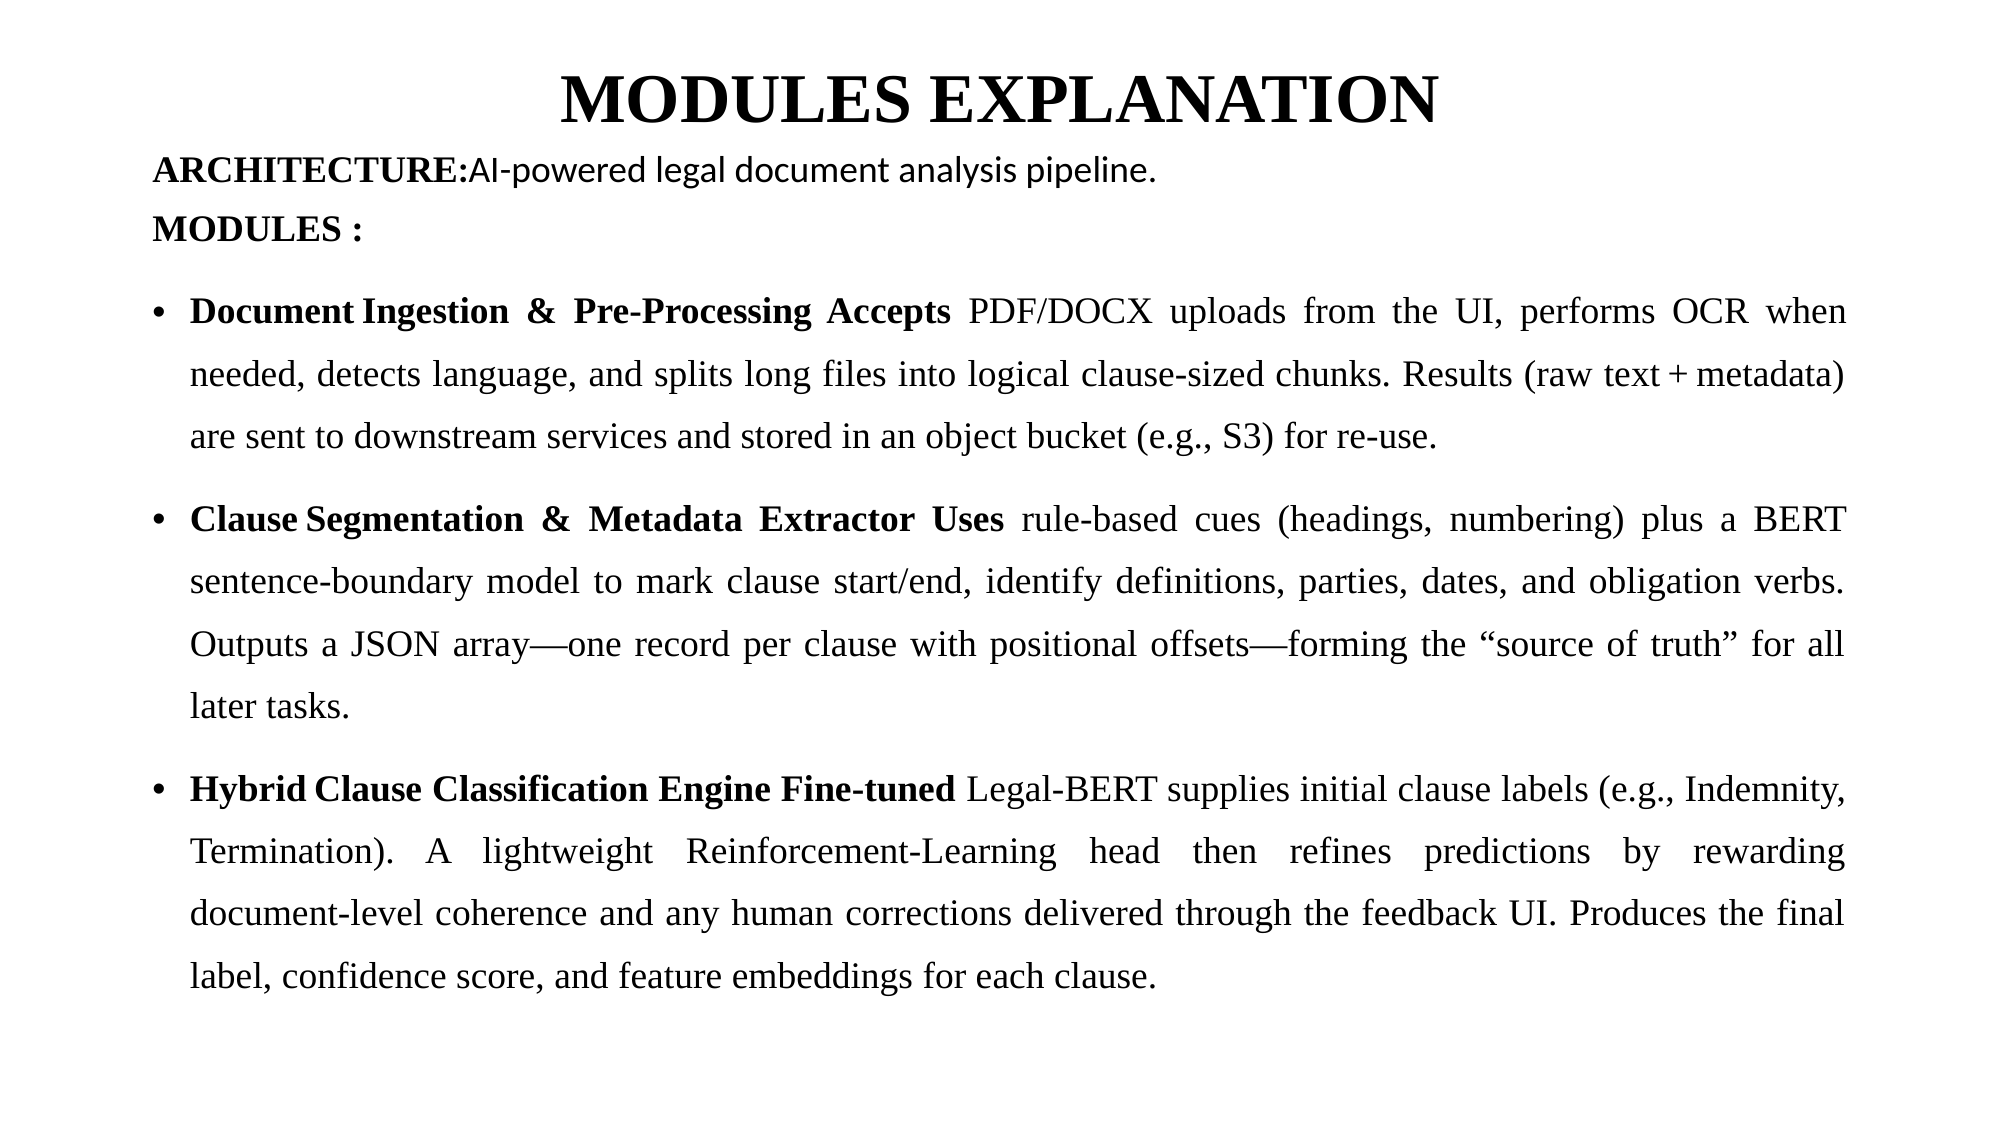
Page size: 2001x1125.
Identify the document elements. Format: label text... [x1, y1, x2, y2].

title MODULES EXPLANATION [137, 59, 1863, 144]
list ARCHITECTURE:AI-powered legal document analysis pipeline. MODULES : Document Ingestion & Pre‑Processing Accepts PDF/DOCX uploads from the UI, performs OCR when needed, detects language, and splits long files into logical clause‑sized chunks. Results (raw text + metadata) are sent to downstream services and stored in an object bucket (e.g., S3) for re‑use. Clause Segmentation & Metadata Extractor Uses rule‑based cues (headings, numbering) plus a BERT sentence‑boundary model to mark clause start/end, identify definitions, parties, dates, and obligation verbs. Outputs a JSON array—one record per clause with positional offsets—forming the “source of truth” for all later tasks. Hybrid Clause Classification Engine Fine‑tuned Legal‑BERT supplies initial clause labels (e.g., Indemnity, Termination). A lightweight Reinforcement‑Learning head then refines predictions by rewarding document‑level coherence and any human corrections delivered through the feedback UI. Produces the final label, confidence score, and feature embeddings for each clause. [137, 144, 1863, 1096]
